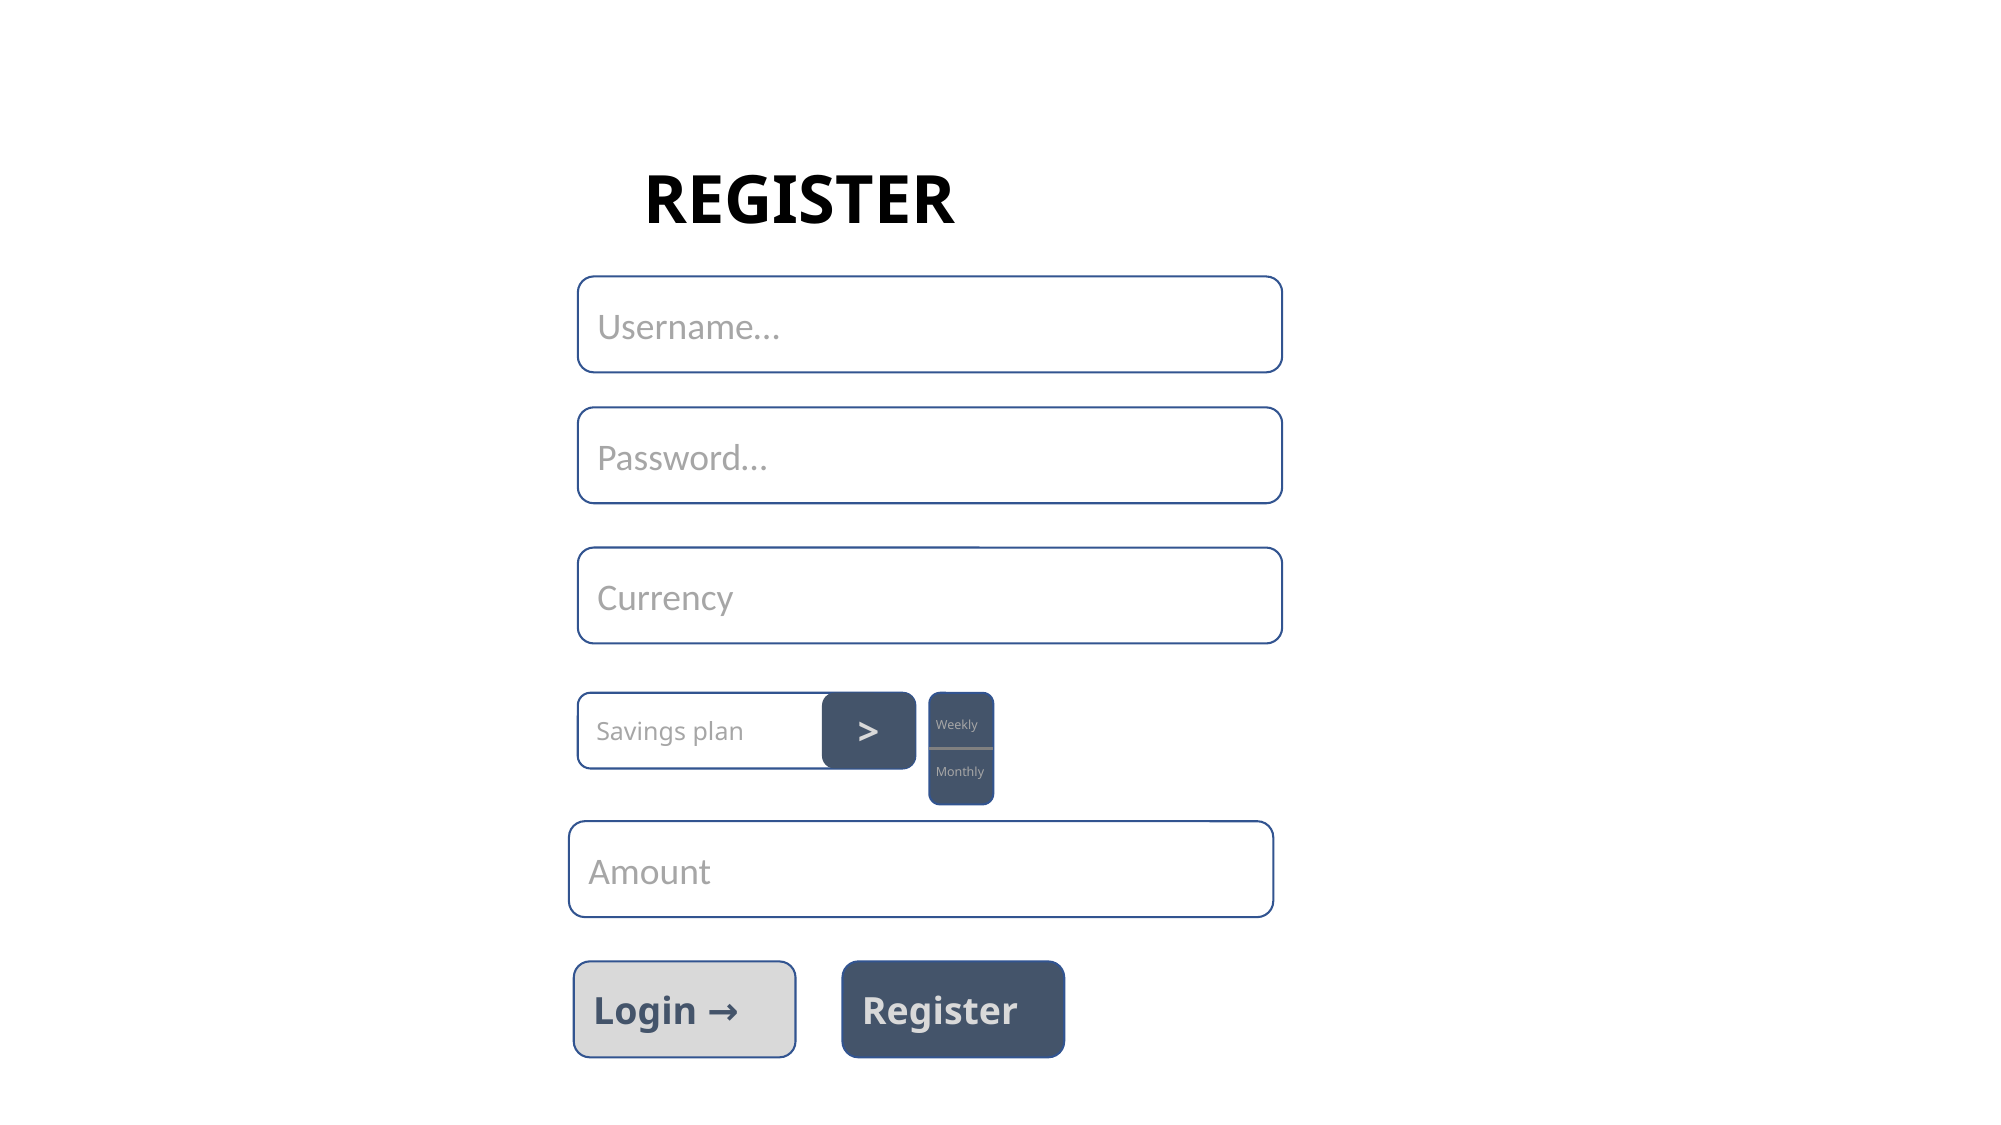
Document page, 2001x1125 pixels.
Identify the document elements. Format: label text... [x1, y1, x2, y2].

text_box Username… [576, 275, 1284, 374]
text_box Password… [576, 406, 1284, 505]
text_box Currency [576, 546, 1284, 645]
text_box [577, 692, 916, 769]
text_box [920, 692, 1006, 805]
text_box Register [841, 960, 1066, 1059]
text_box Amount [567, 820, 1275, 919]
text_box Login → [572, 960, 797, 1059]
text_box REGISTER [588, 149, 1011, 245]
